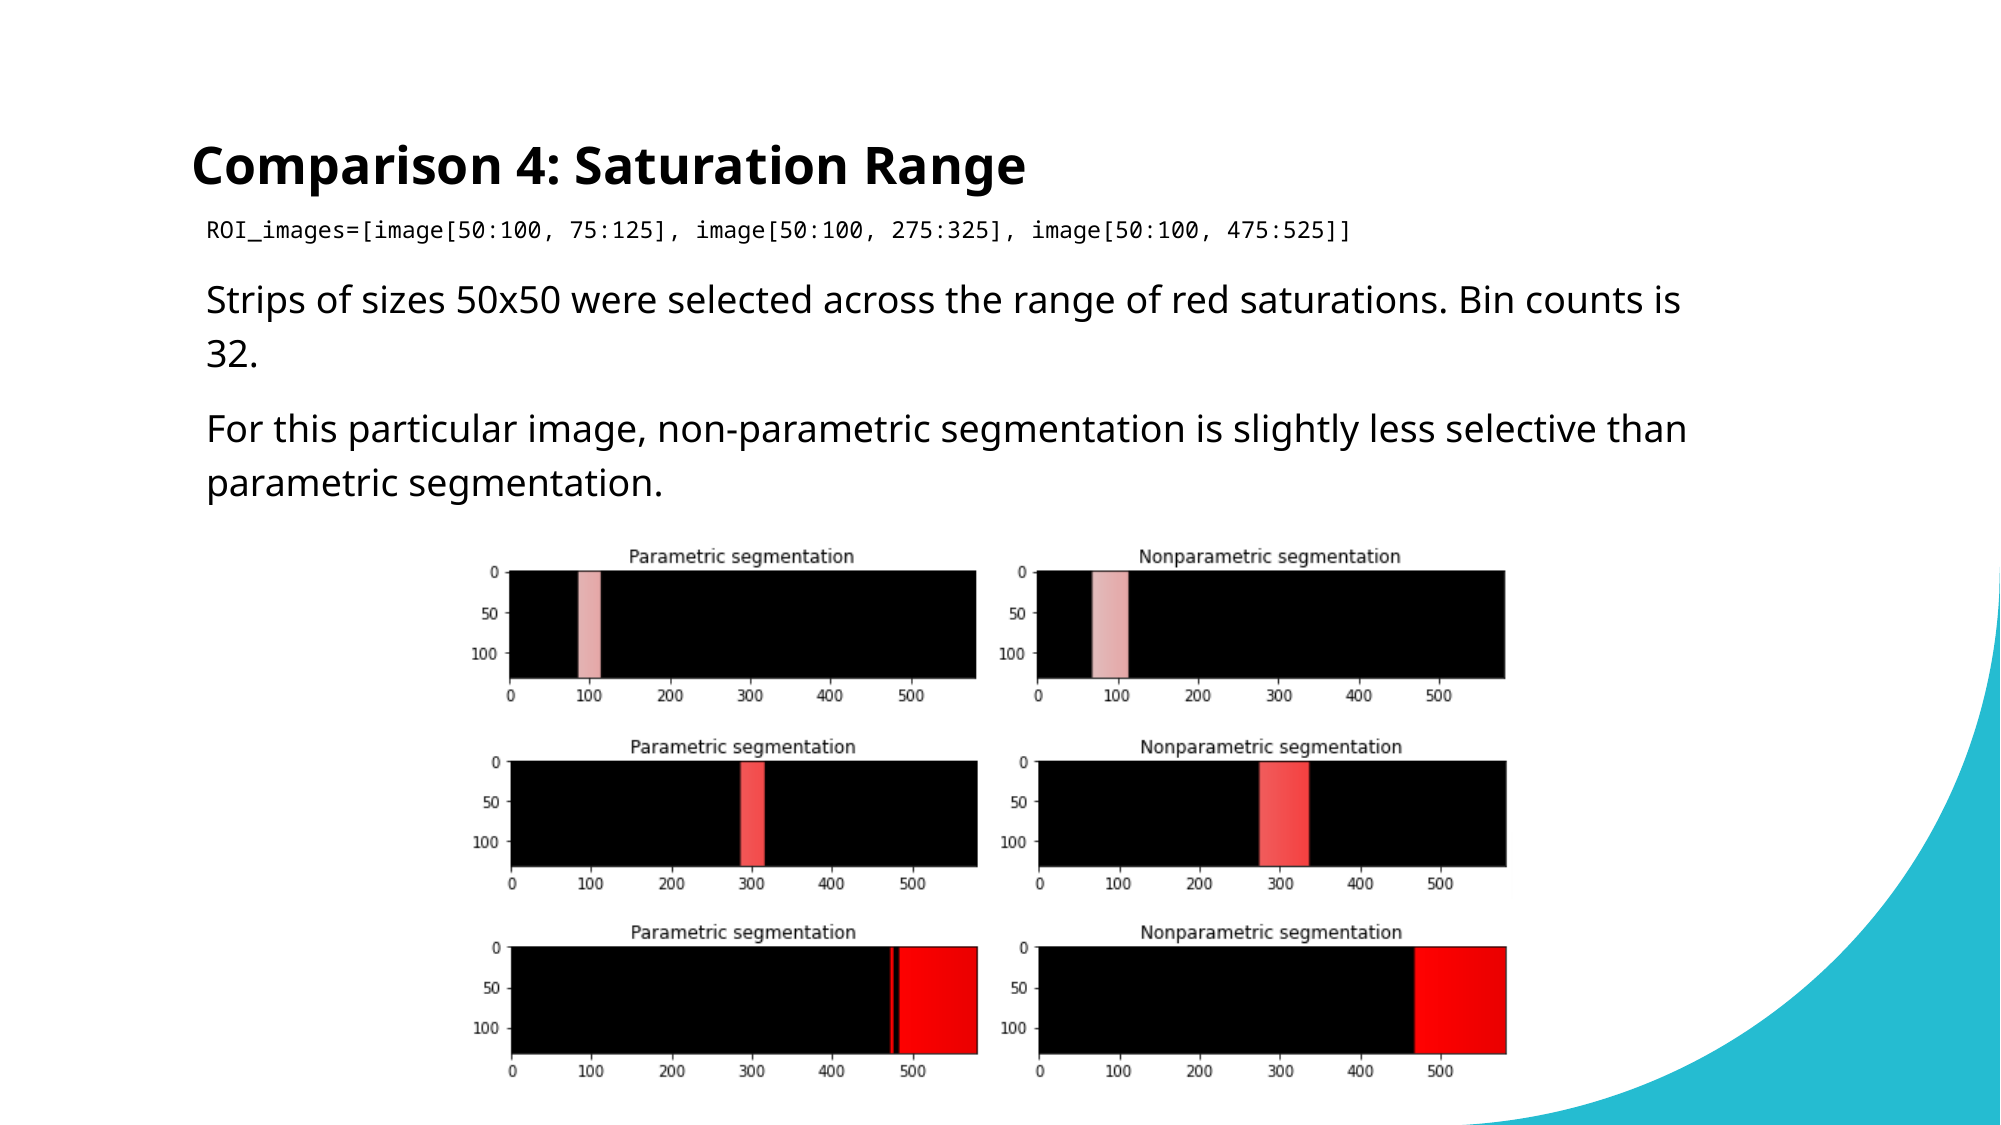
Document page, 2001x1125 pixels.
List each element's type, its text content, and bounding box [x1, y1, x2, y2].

picture [464, 724, 1513, 1089]
picture [468, 532, 1513, 712]
title Comparison 4: Saturation Range [176, 118, 1809, 203]
list ROI_images=[image[50:100, 75:125], image[50:100, 275:325], image[50:100, 475:525]] [191, 202, 1557, 259]
text_box Strips of sizes 50x50 were selected across the range of red saturations. Bin counts is 32. For this particular image, non-parametric segmentation is slightly less selective than parametric segmentation. [191, 259, 1738, 698]
